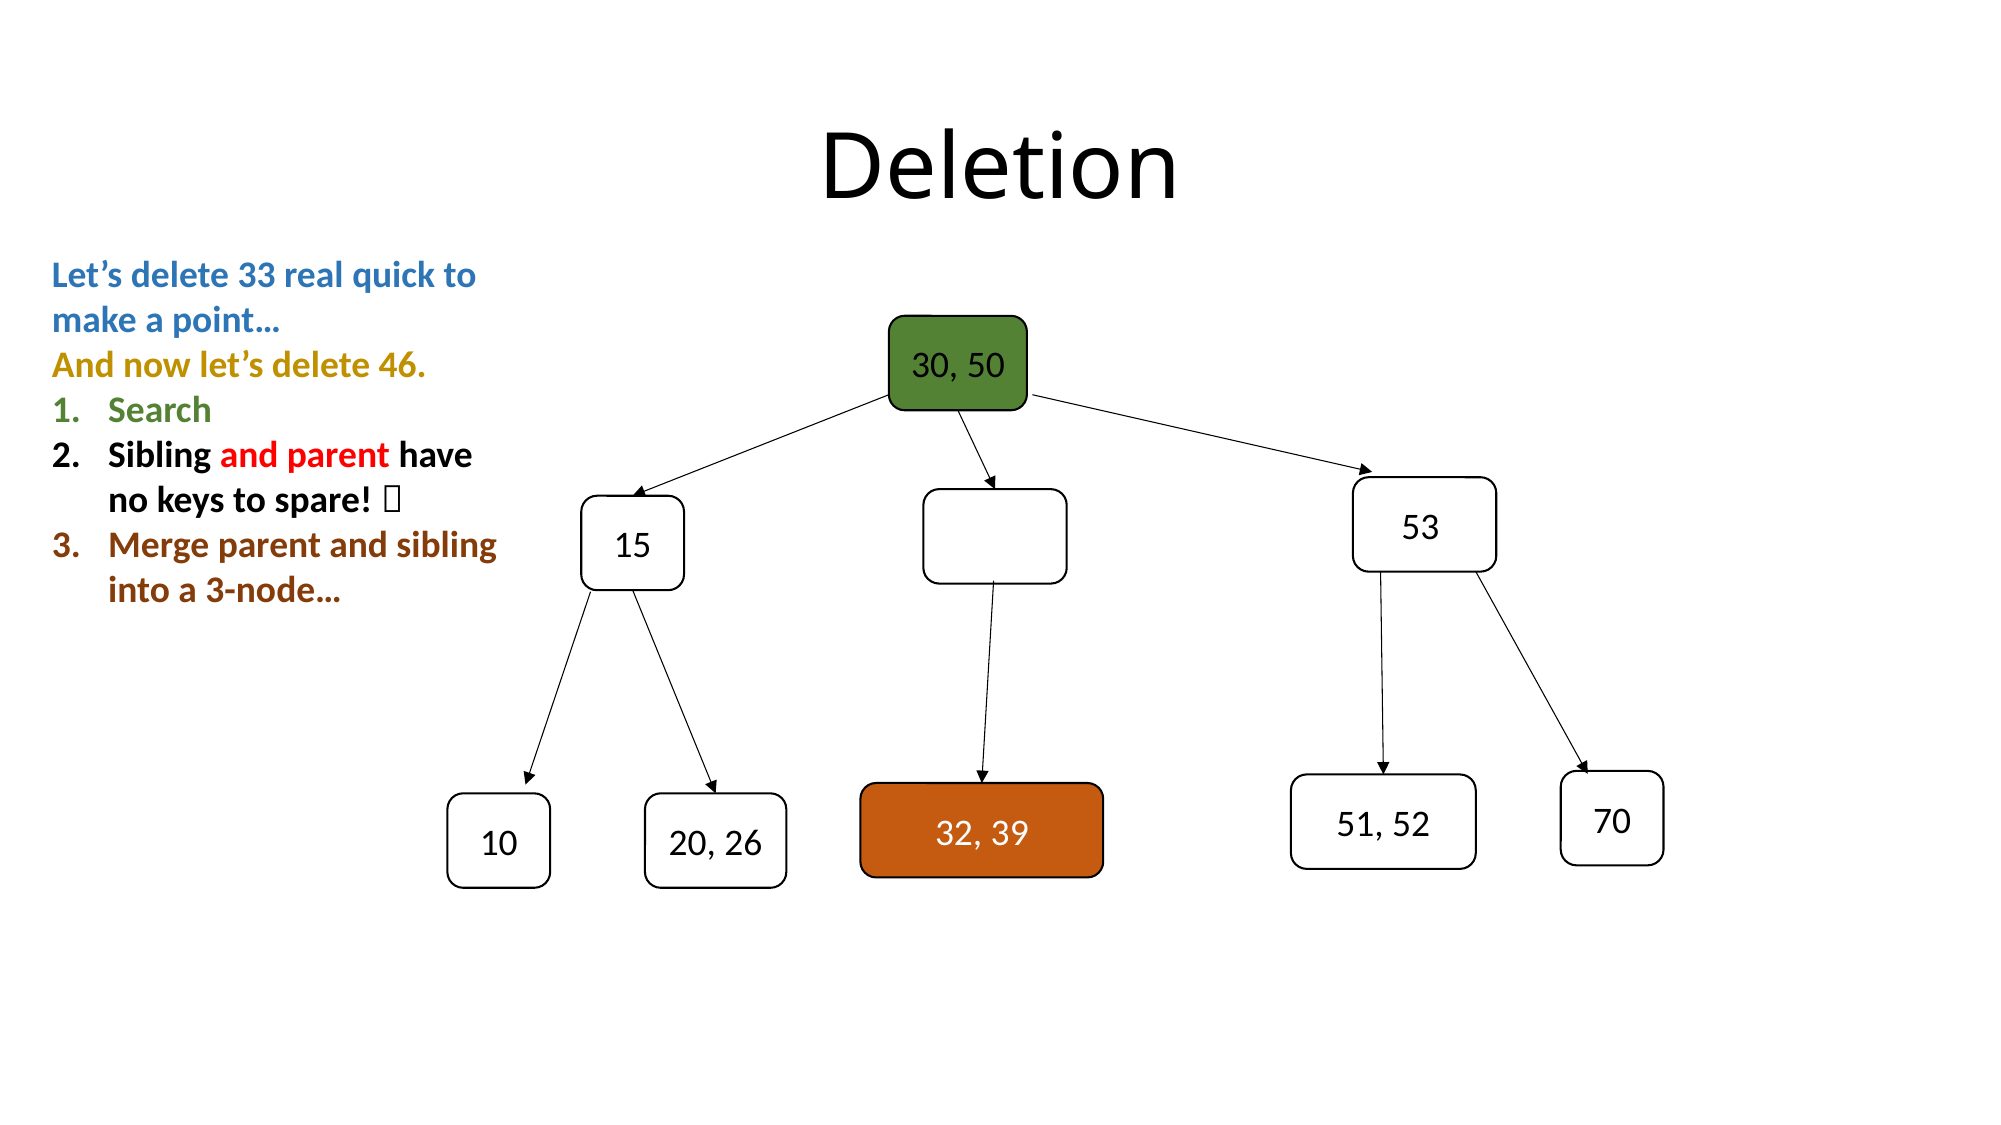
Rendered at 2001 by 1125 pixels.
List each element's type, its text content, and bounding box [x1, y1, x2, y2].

title Deletion [137, 59, 1863, 278]
text_box 32, 39 [859, 781, 1105, 879]
text_box 30, 50 [887, 314, 1028, 412]
text_box 53 [1351, 476, 1498, 573]
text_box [957, 410, 995, 490]
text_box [632, 394, 889, 496]
text_box Let’s delete 33 real quick to make a point… And now let’s delete 46. Search Sibling and parent have no keys to spare!  Merge parent and sibling into a 3-node… [37, 242, 520, 618]
text_box [922, 488, 1068, 585]
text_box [1380, 571, 1384, 775]
text_box 70 [1559, 769, 1665, 867]
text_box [981, 580, 994, 784]
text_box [632, 590, 716, 794]
text_box 15 [580, 494, 686, 592]
text_box 51, 52 [1289, 773, 1477, 870]
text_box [1475, 571, 1588, 774]
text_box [1032, 394, 1373, 472]
text_box 20, 26 [643, 792, 788, 889]
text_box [525, 591, 591, 785]
text_box 10 [446, 792, 552, 889]
